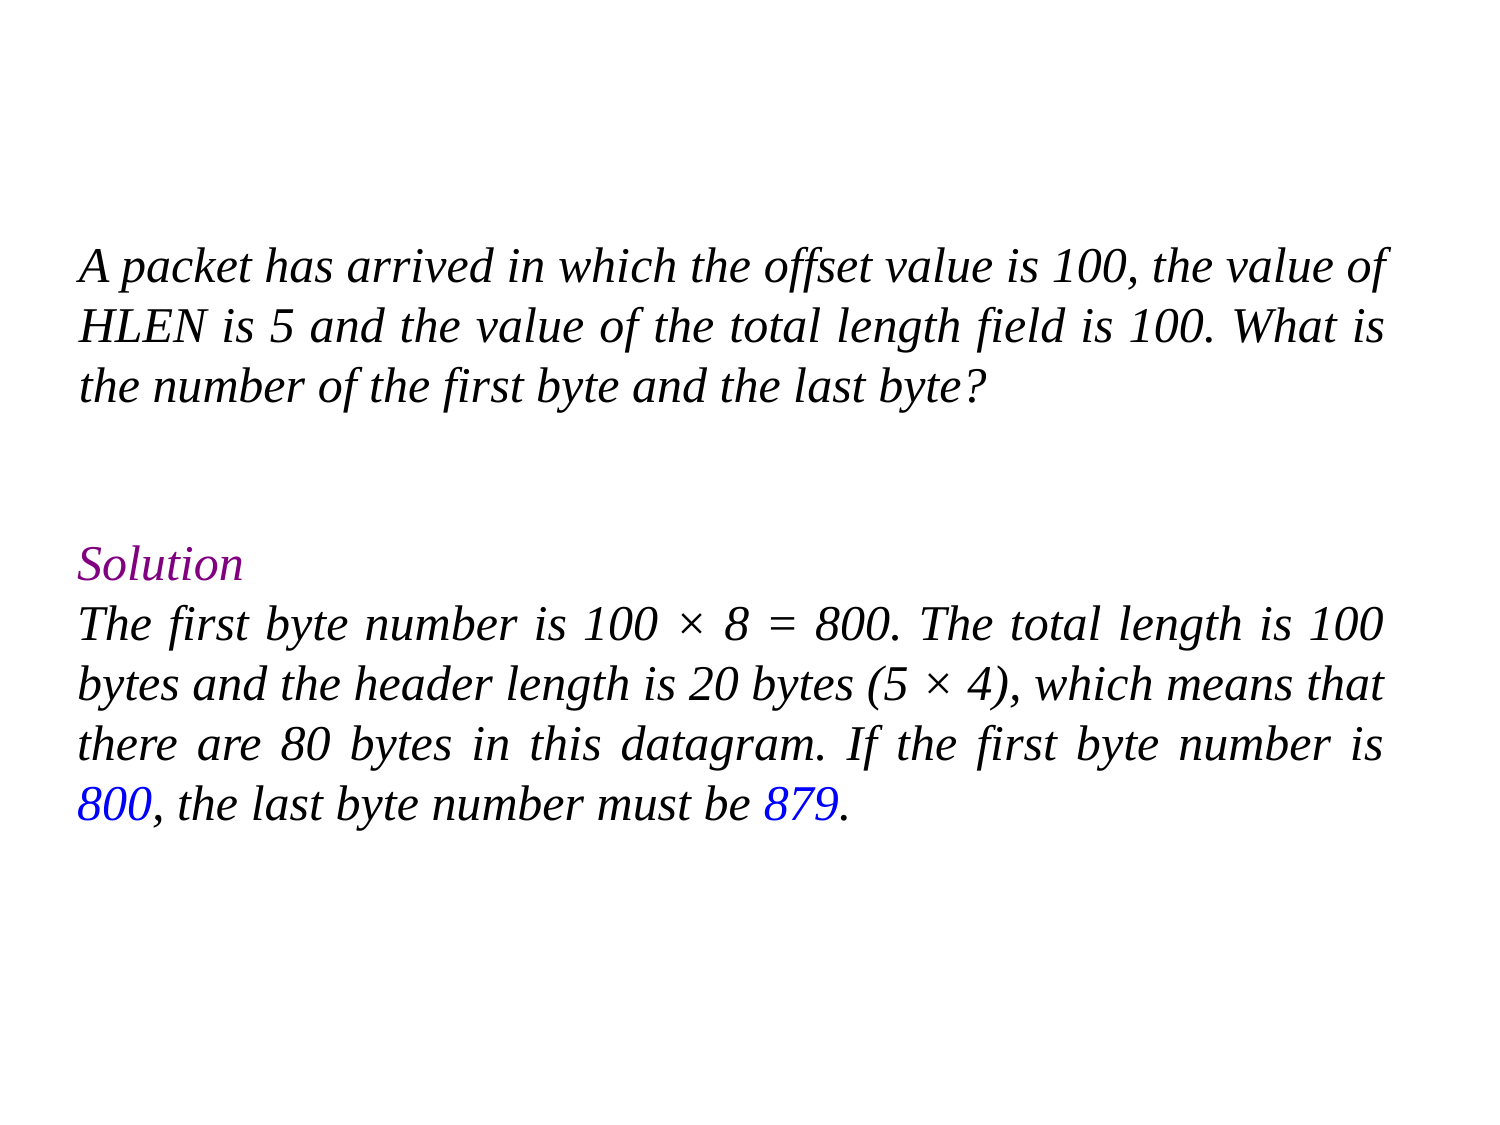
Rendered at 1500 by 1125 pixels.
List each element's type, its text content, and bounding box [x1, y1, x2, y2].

text_box Solution The first byte number is 100 × 8 = 800. The total length is 100 bytes and the header length is 20 bytes (5 × 4), which means that there are 80 bytes in this datagram. If the first byte number is 800, the last byte number must be 879. [62, 522, 1400, 838]
text_box A packet has arrived in which the offset value is 100, the value of HLEN is 5 and the value of the total length field is 100. What is the number of the first byte and the last byte? [64, 224, 1402, 420]
